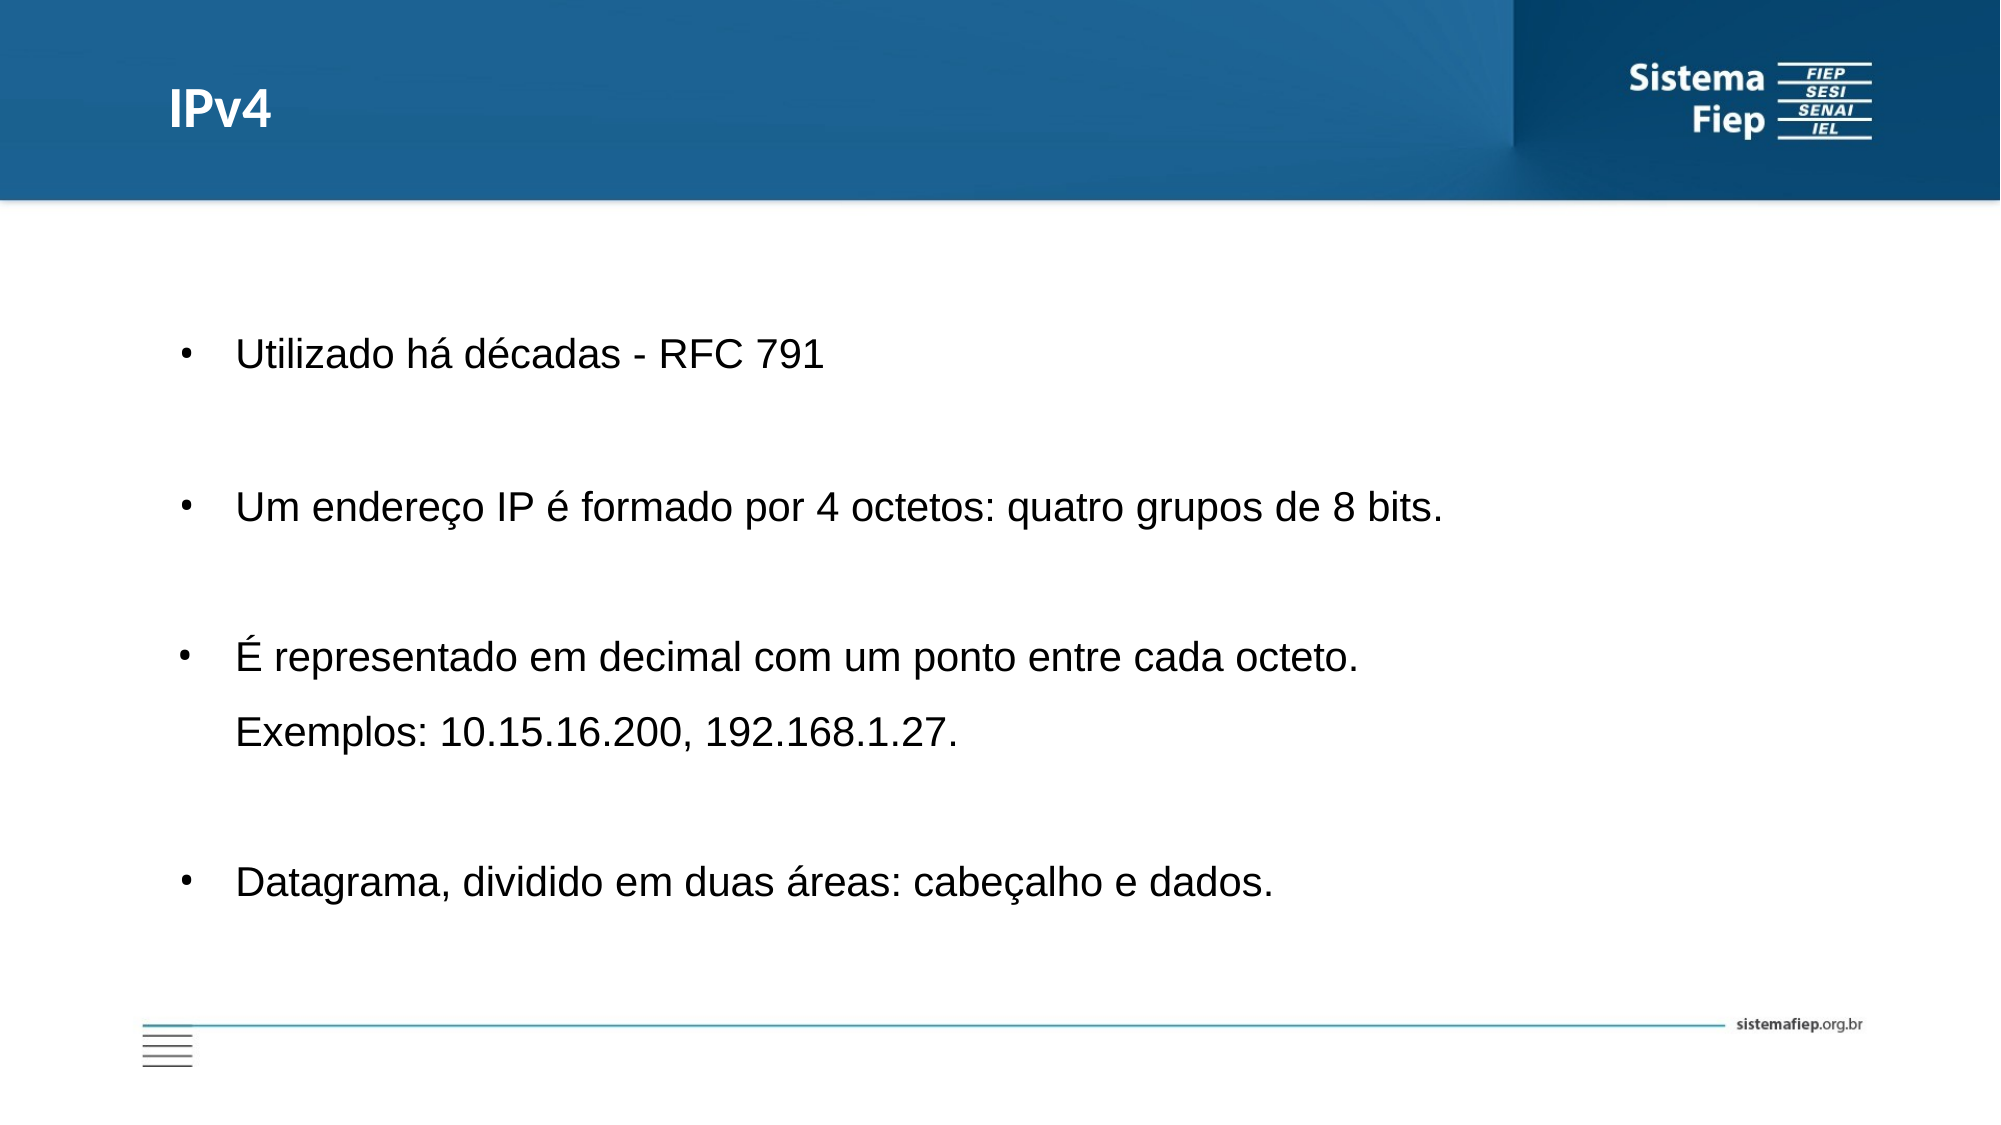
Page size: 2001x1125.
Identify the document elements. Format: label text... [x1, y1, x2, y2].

picture [0, 0, 2000, 1067]
text_box Utilizado há décadas - RFC 791 Um endereço IP é formado por 4 octetos: quatro grupos de 8 bits. É representado em decimal com um ponto entre cada octeto. Exemplos: 10.15.16.200, 192.168.1.27. Datagrama, dividido em duas áreas: cabeçalho e dados. [176, 300, 1588, 905]
title IPv4 [166, 67, 275, 258]
